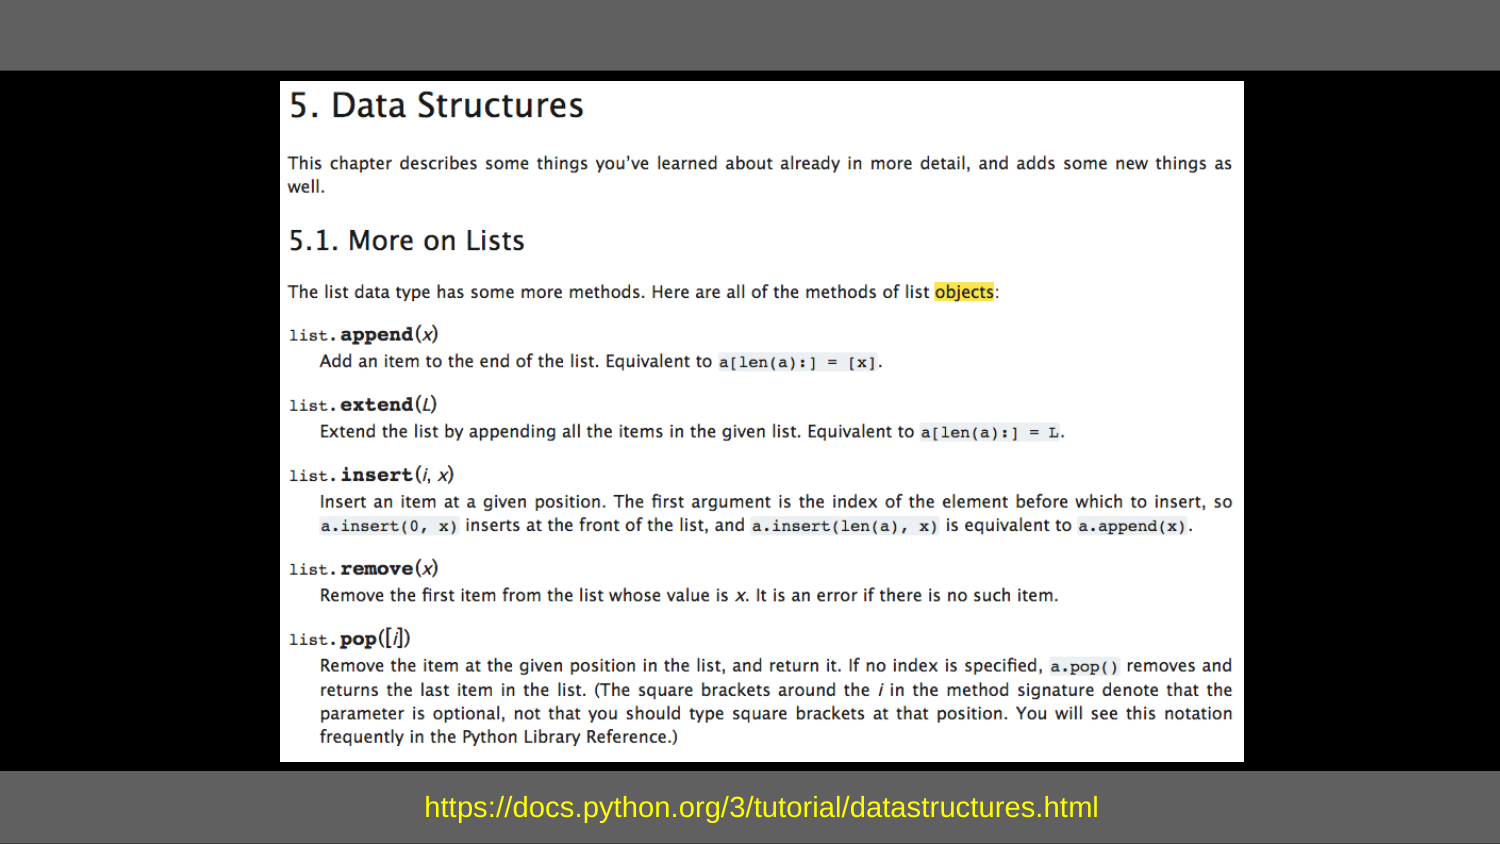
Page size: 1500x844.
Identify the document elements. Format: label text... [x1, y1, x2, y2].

picture [280, 81, 1245, 763]
text_box https://docs.python.org/3/tutorial/datastructures.html [409, 780, 1116, 831]
